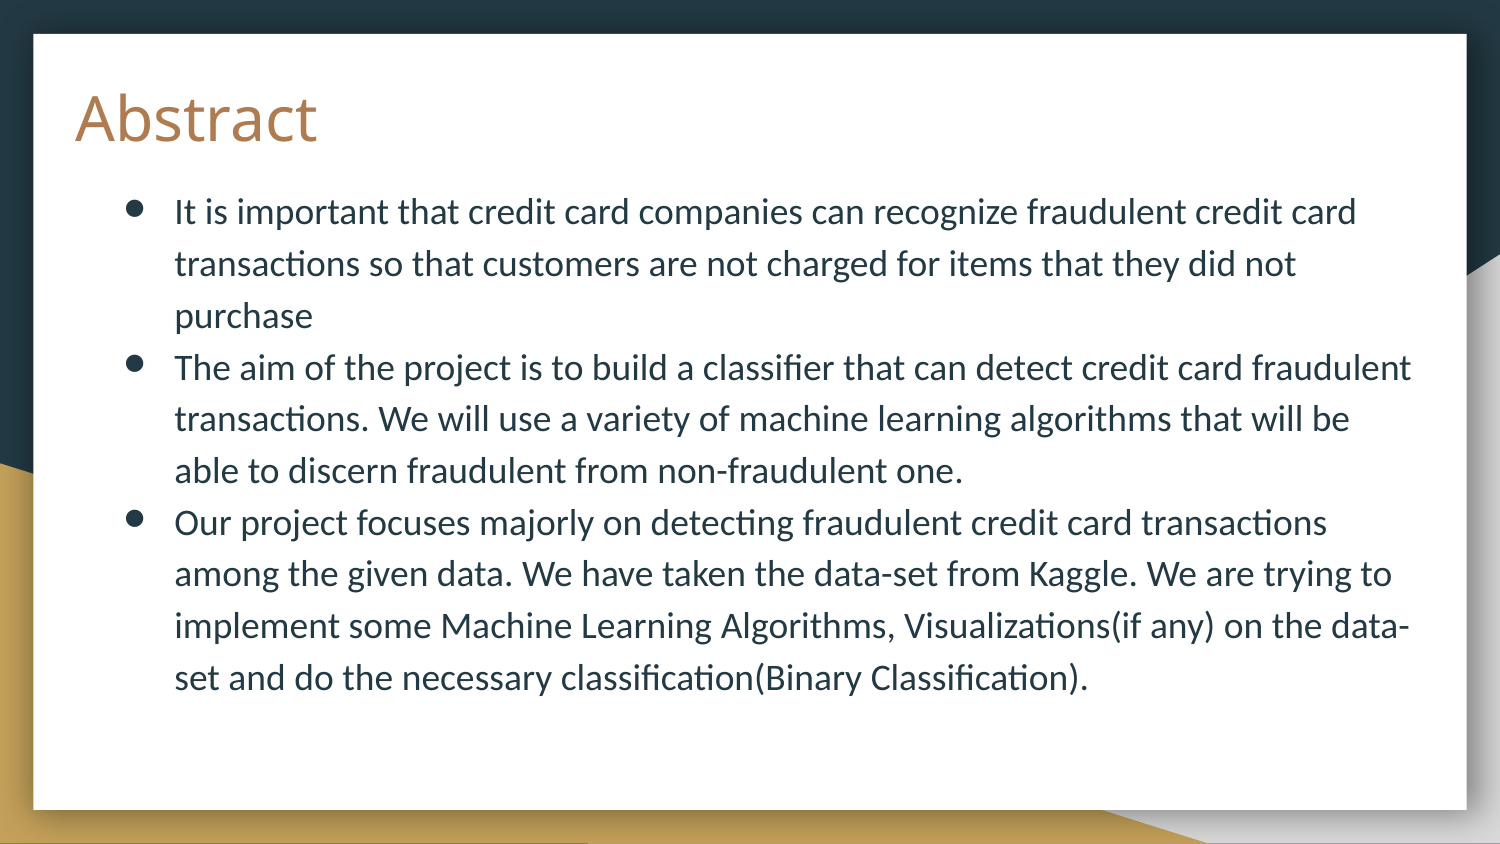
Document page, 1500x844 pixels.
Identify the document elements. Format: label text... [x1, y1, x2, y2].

list It is important that credit card companies can recognize fraudulent credit card transactions so that customers are not charged for items that they did not purchase The aim of the project is to build a classifier that can detect credit card fraudulent transactions. We will use a variety of machine learning algorithms that will be able to discern fraudulent from non-fraudulent one. Our project focuses majorly on detecting fraudulent credit card transactions among the given data. We have taken the data-set from Kaggle. We are trying to implement some Machine Learning Algorithms, Visualizations(if any) on the data-set and do the necessary classification(Binary Classification). [84, 165, 1440, 757]
title Abstract [60, 64, 1292, 166]
